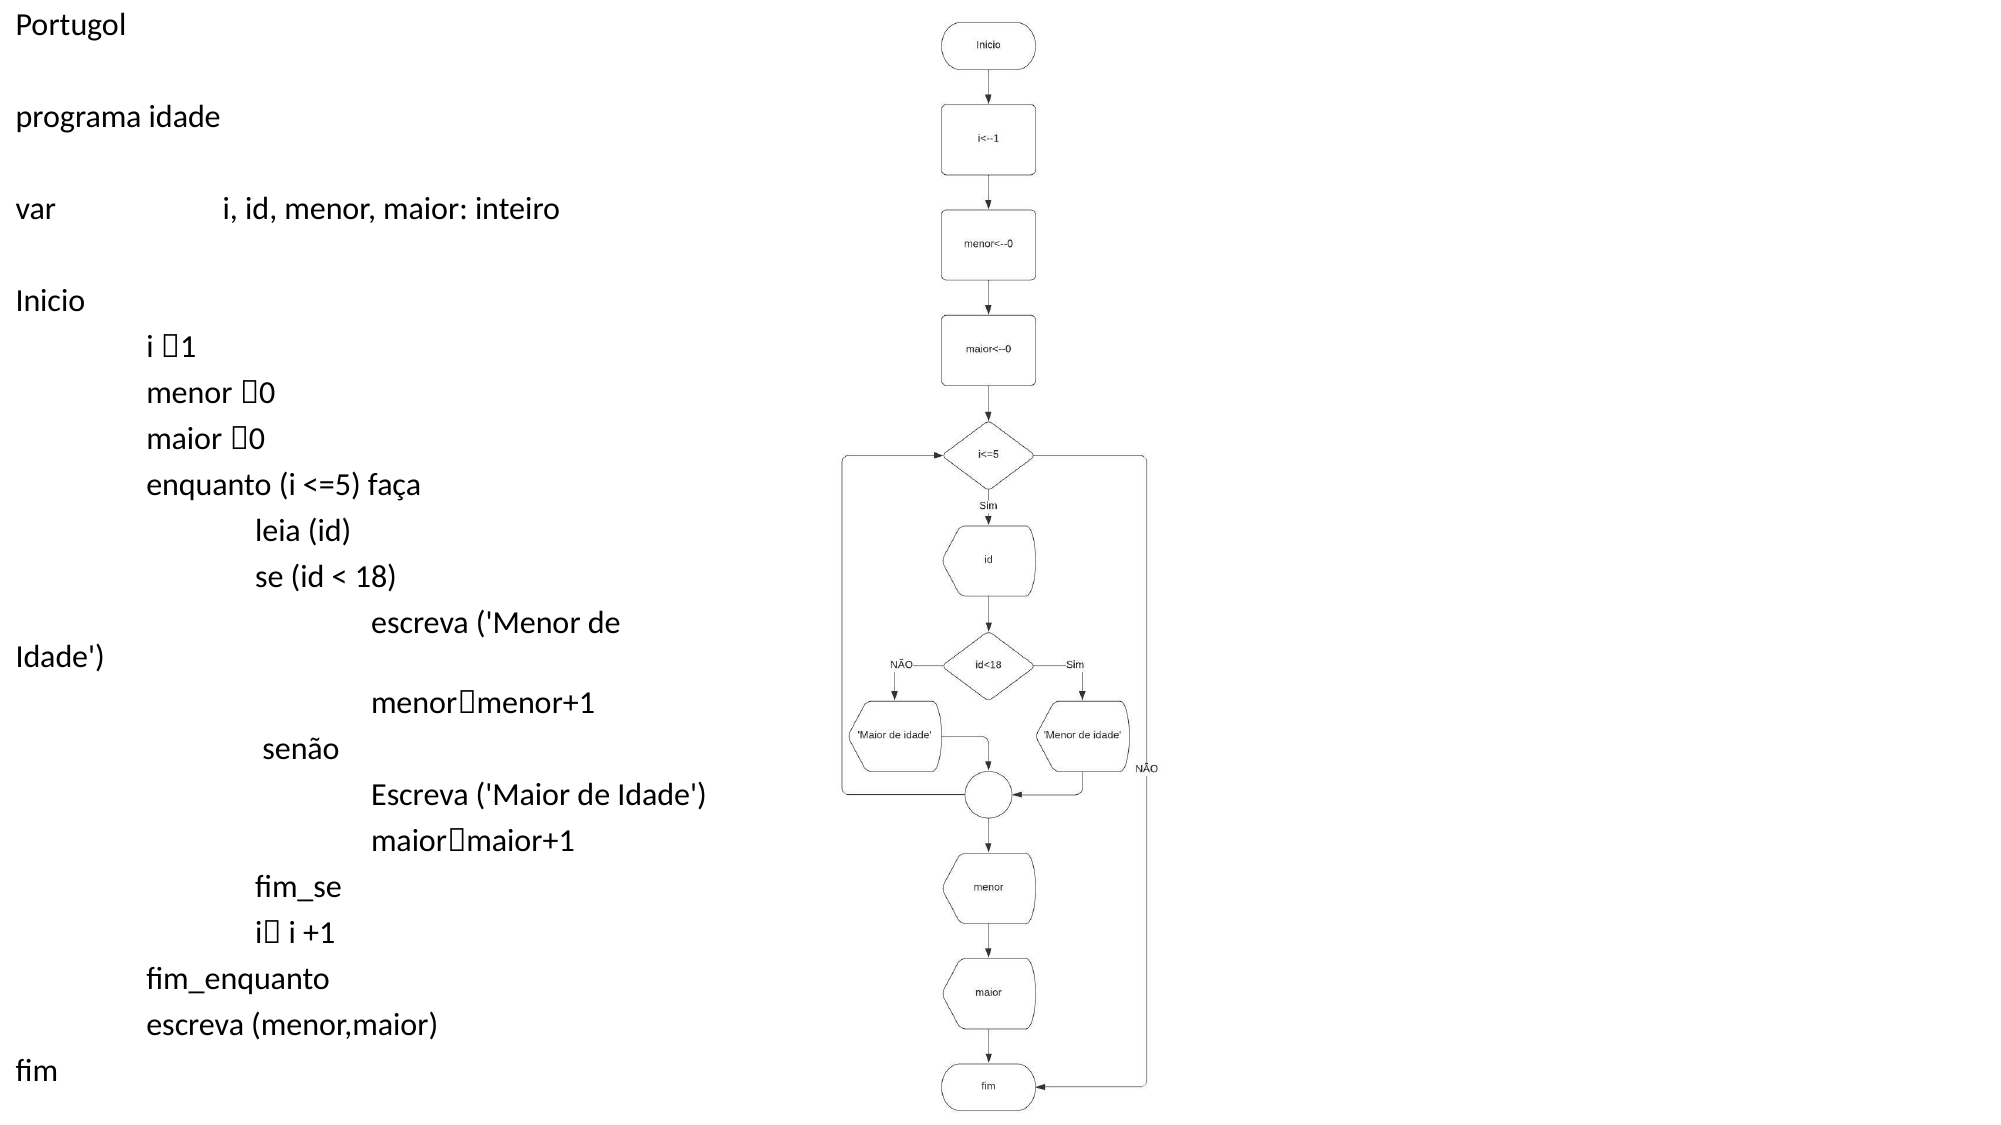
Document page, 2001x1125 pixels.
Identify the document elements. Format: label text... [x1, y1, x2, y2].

list Portugol programa idade var i, id, menor, maior: inteiro Inicio i 1 menor 0 maior 0 enquanto (i <=5) faça leia (id) se (id < 18) escreva ('Menor de Idade') menormenor+1 senão Escreva ('Maior de Idade') maiormaior+1 fim_se i i +1 fim_enquanto escreva (menor,maior) fim [0, 0, 729, 1125]
picture [818, 0, 1182, 1125]
